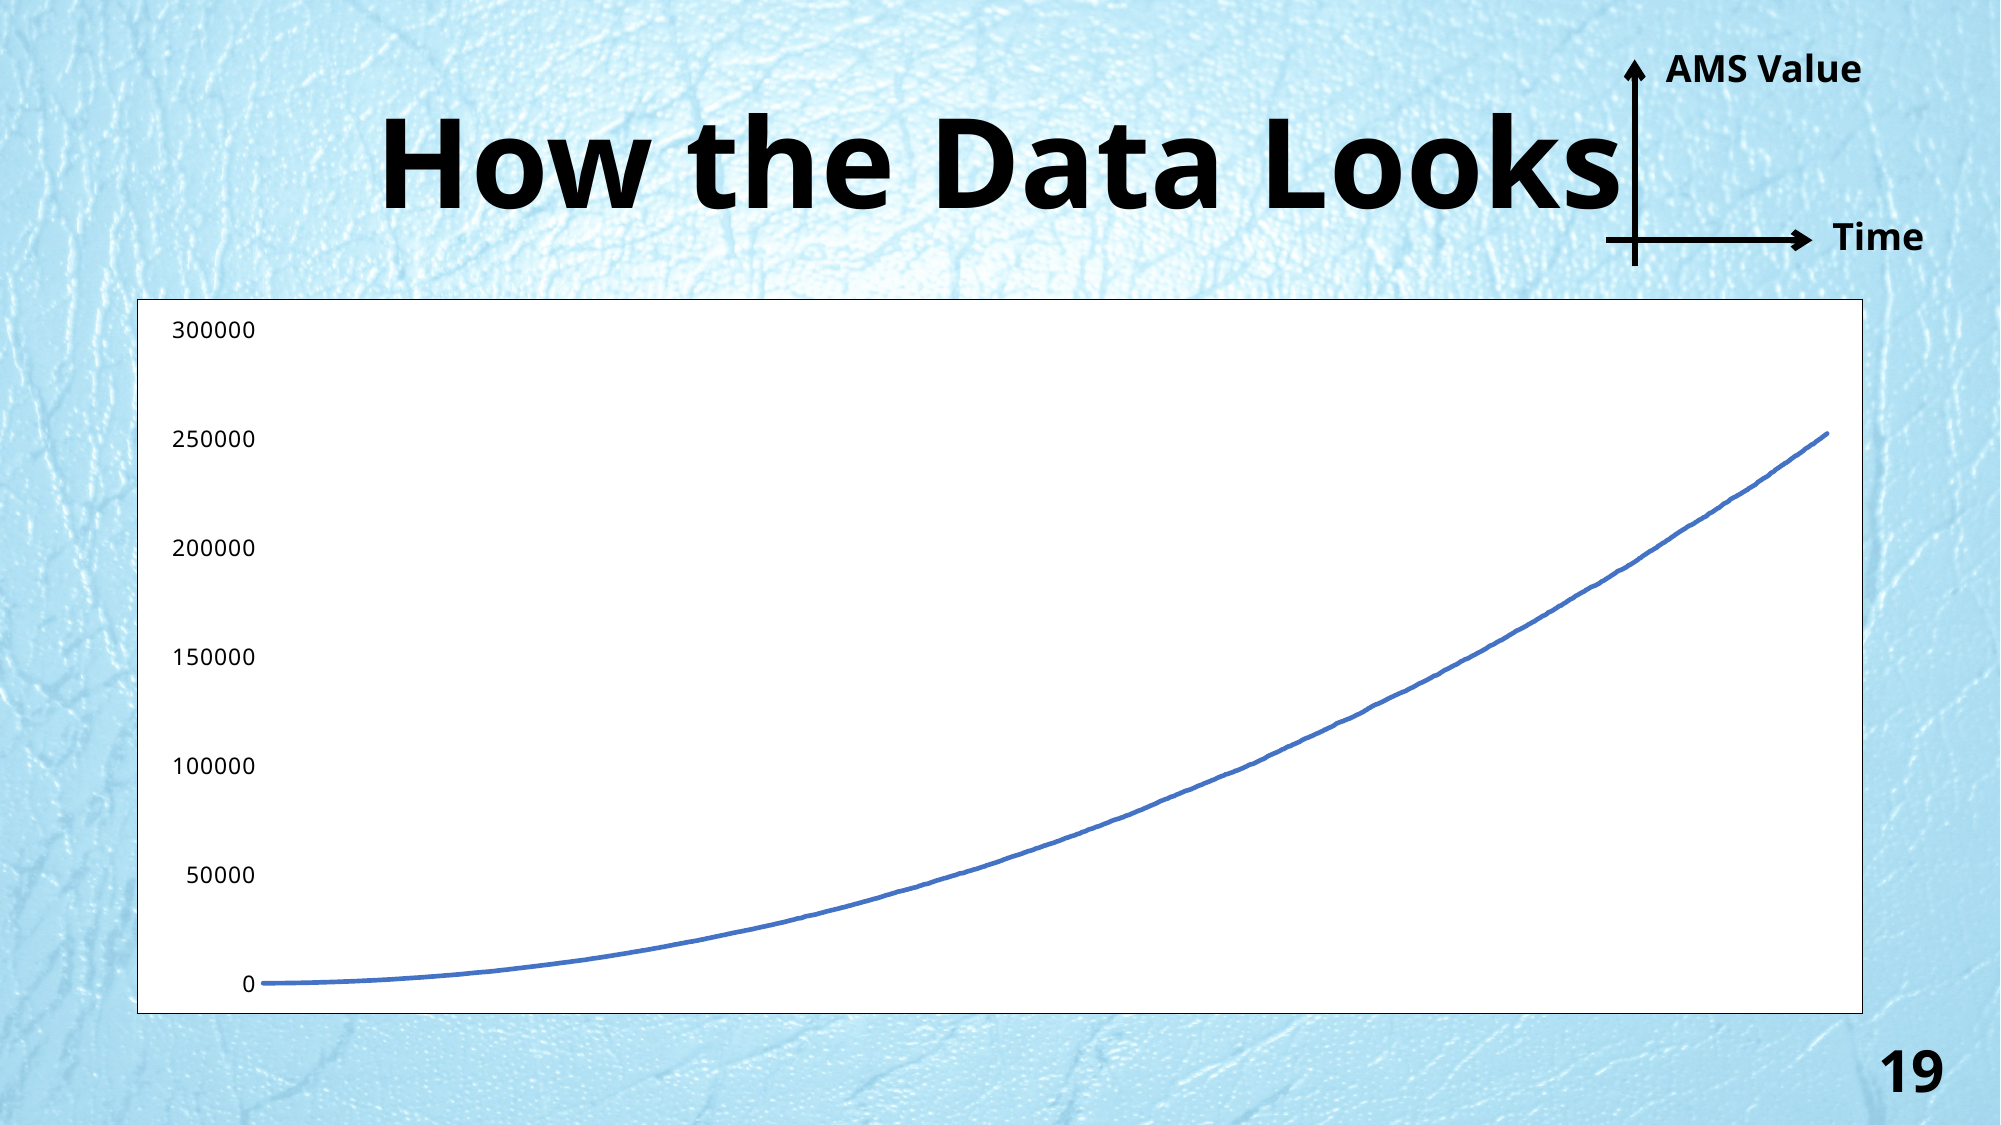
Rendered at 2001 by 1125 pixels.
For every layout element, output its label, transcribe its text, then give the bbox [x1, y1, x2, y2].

picture [0, 0, 2001, 1125]
title How the Data Looks [137, 59, 1863, 278]
chart [137, 299, 1863, 1014]
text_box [1605, 37, 2000, 267]
